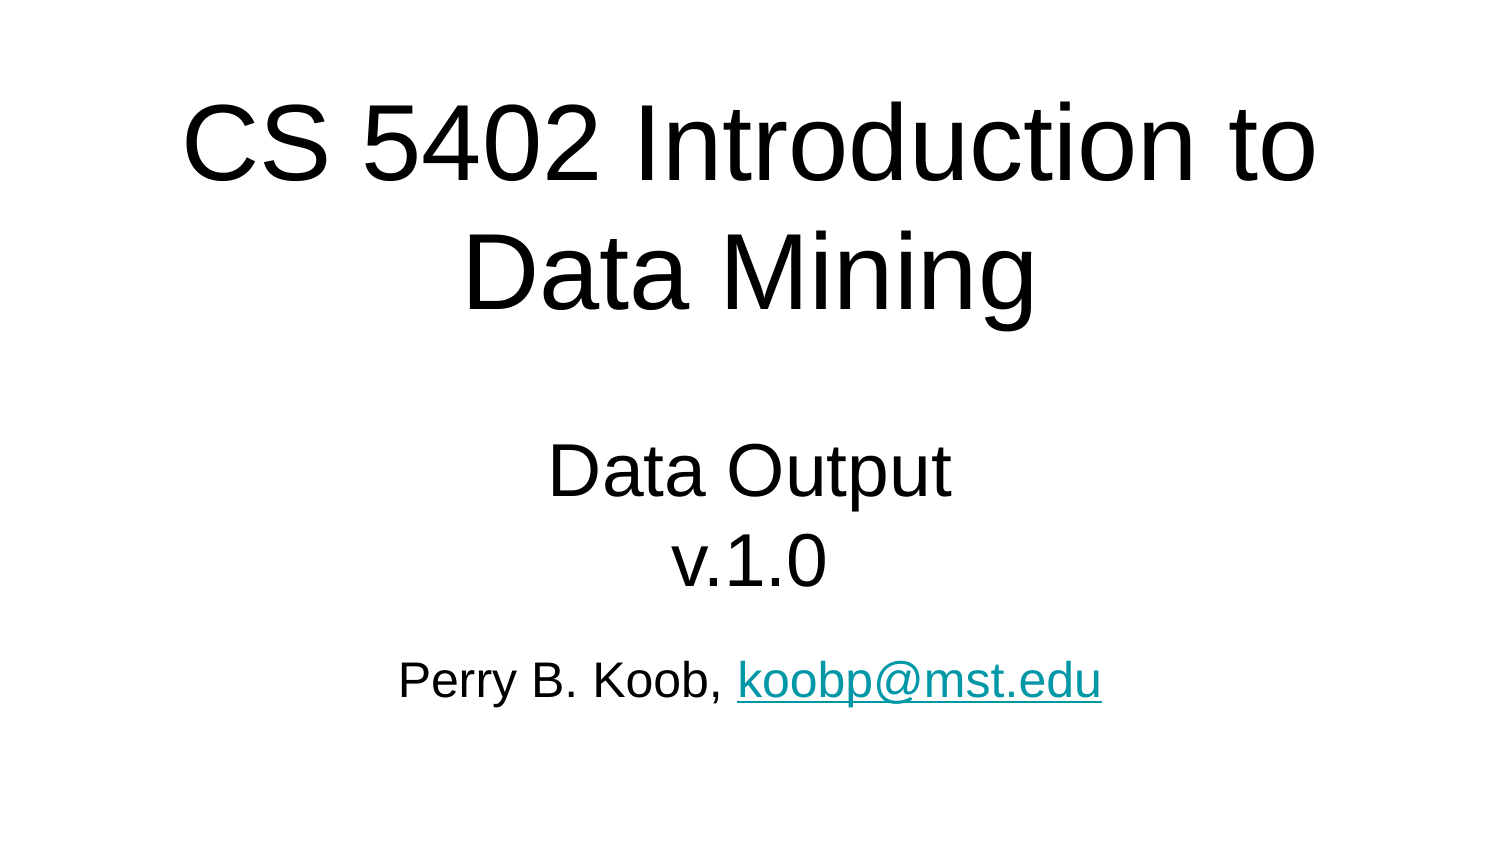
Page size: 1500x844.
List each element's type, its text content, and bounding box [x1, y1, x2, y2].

subtitle Perry B. Koob, koobp@mst.edu [51, 632, 1449, 763]
title CS 5402 Introduction to Data Mining Data Output v.1.0 [51, 122, 1449, 617]
